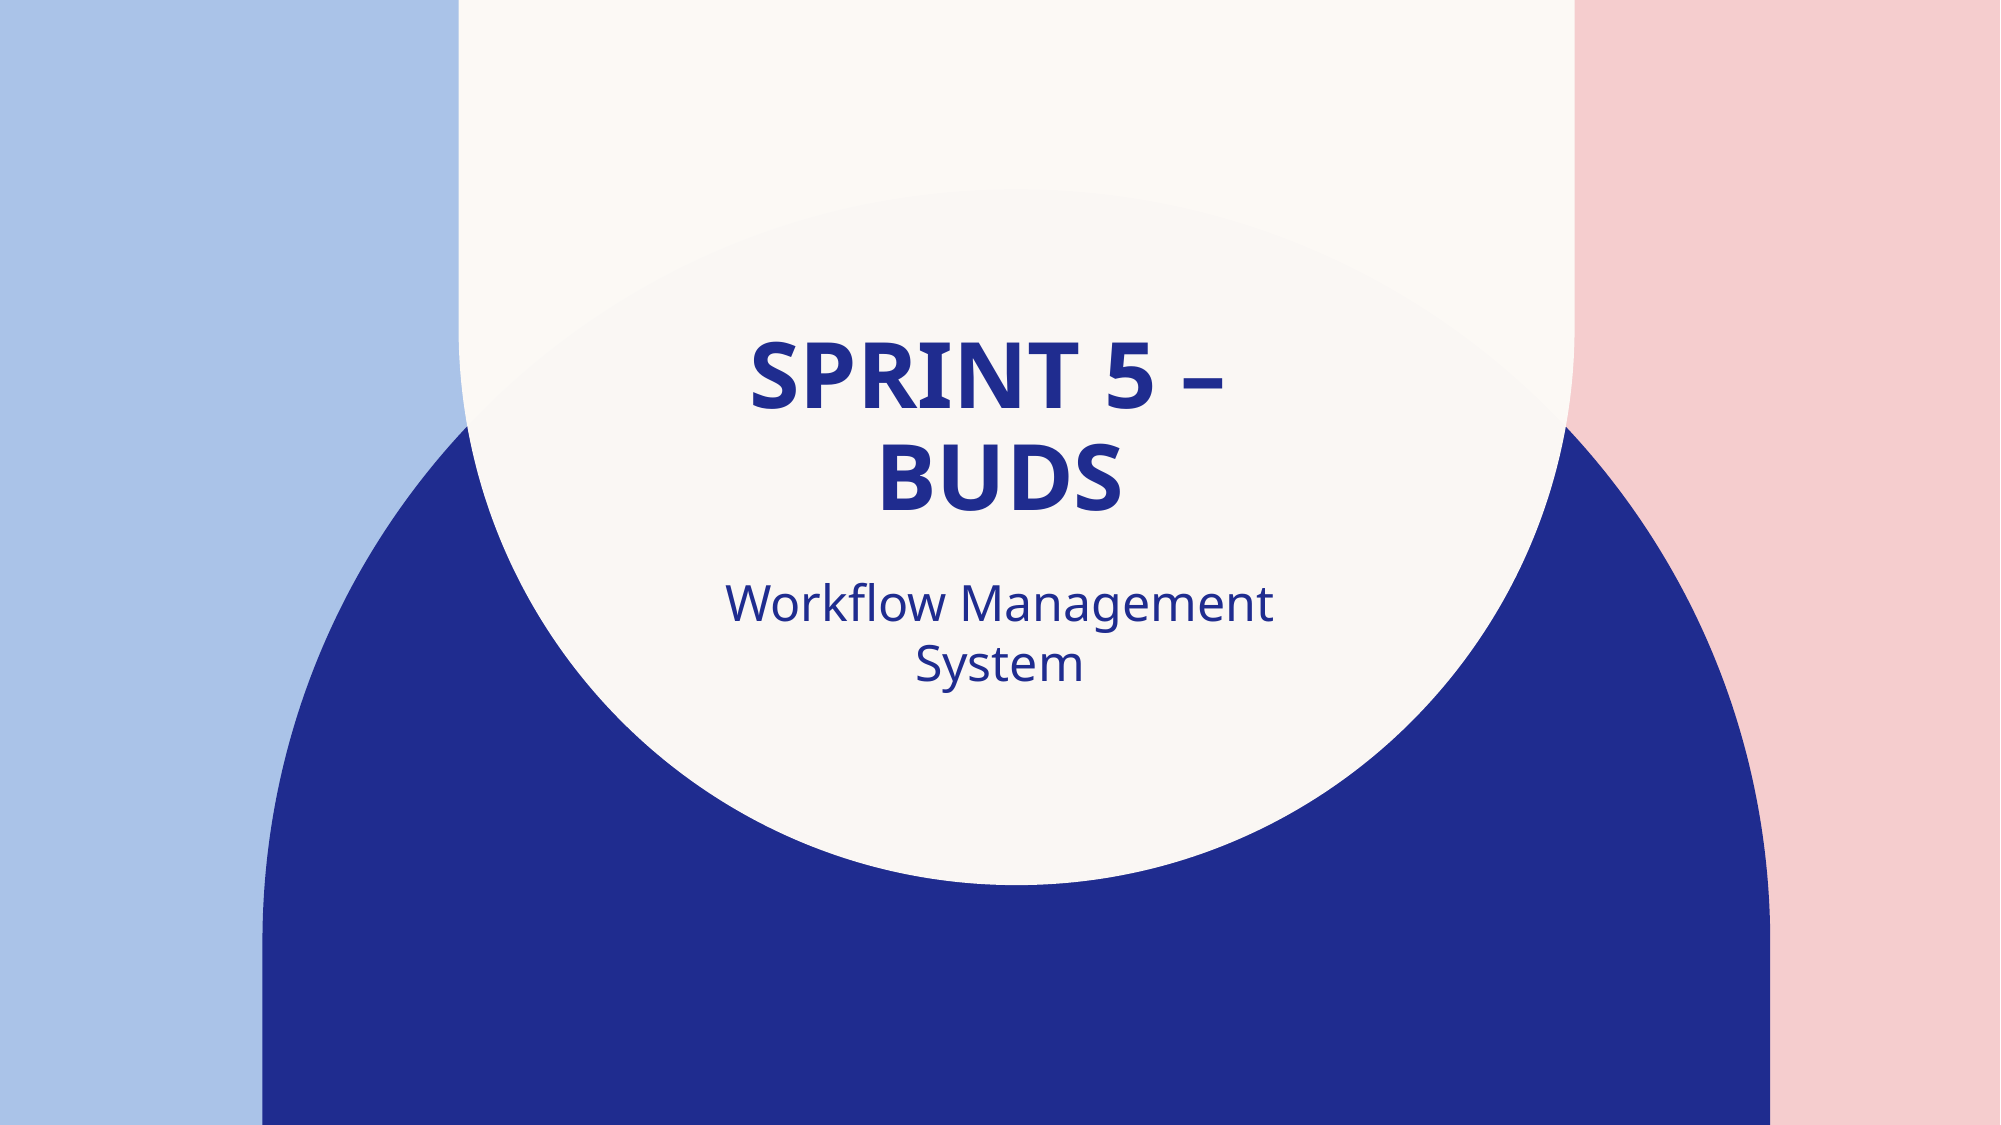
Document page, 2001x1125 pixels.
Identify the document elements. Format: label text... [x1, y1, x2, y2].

subtitle Workflow Management System [645, 571, 1355, 646]
title Sprint 5 – BUDS [558, 325, 1442, 527]
